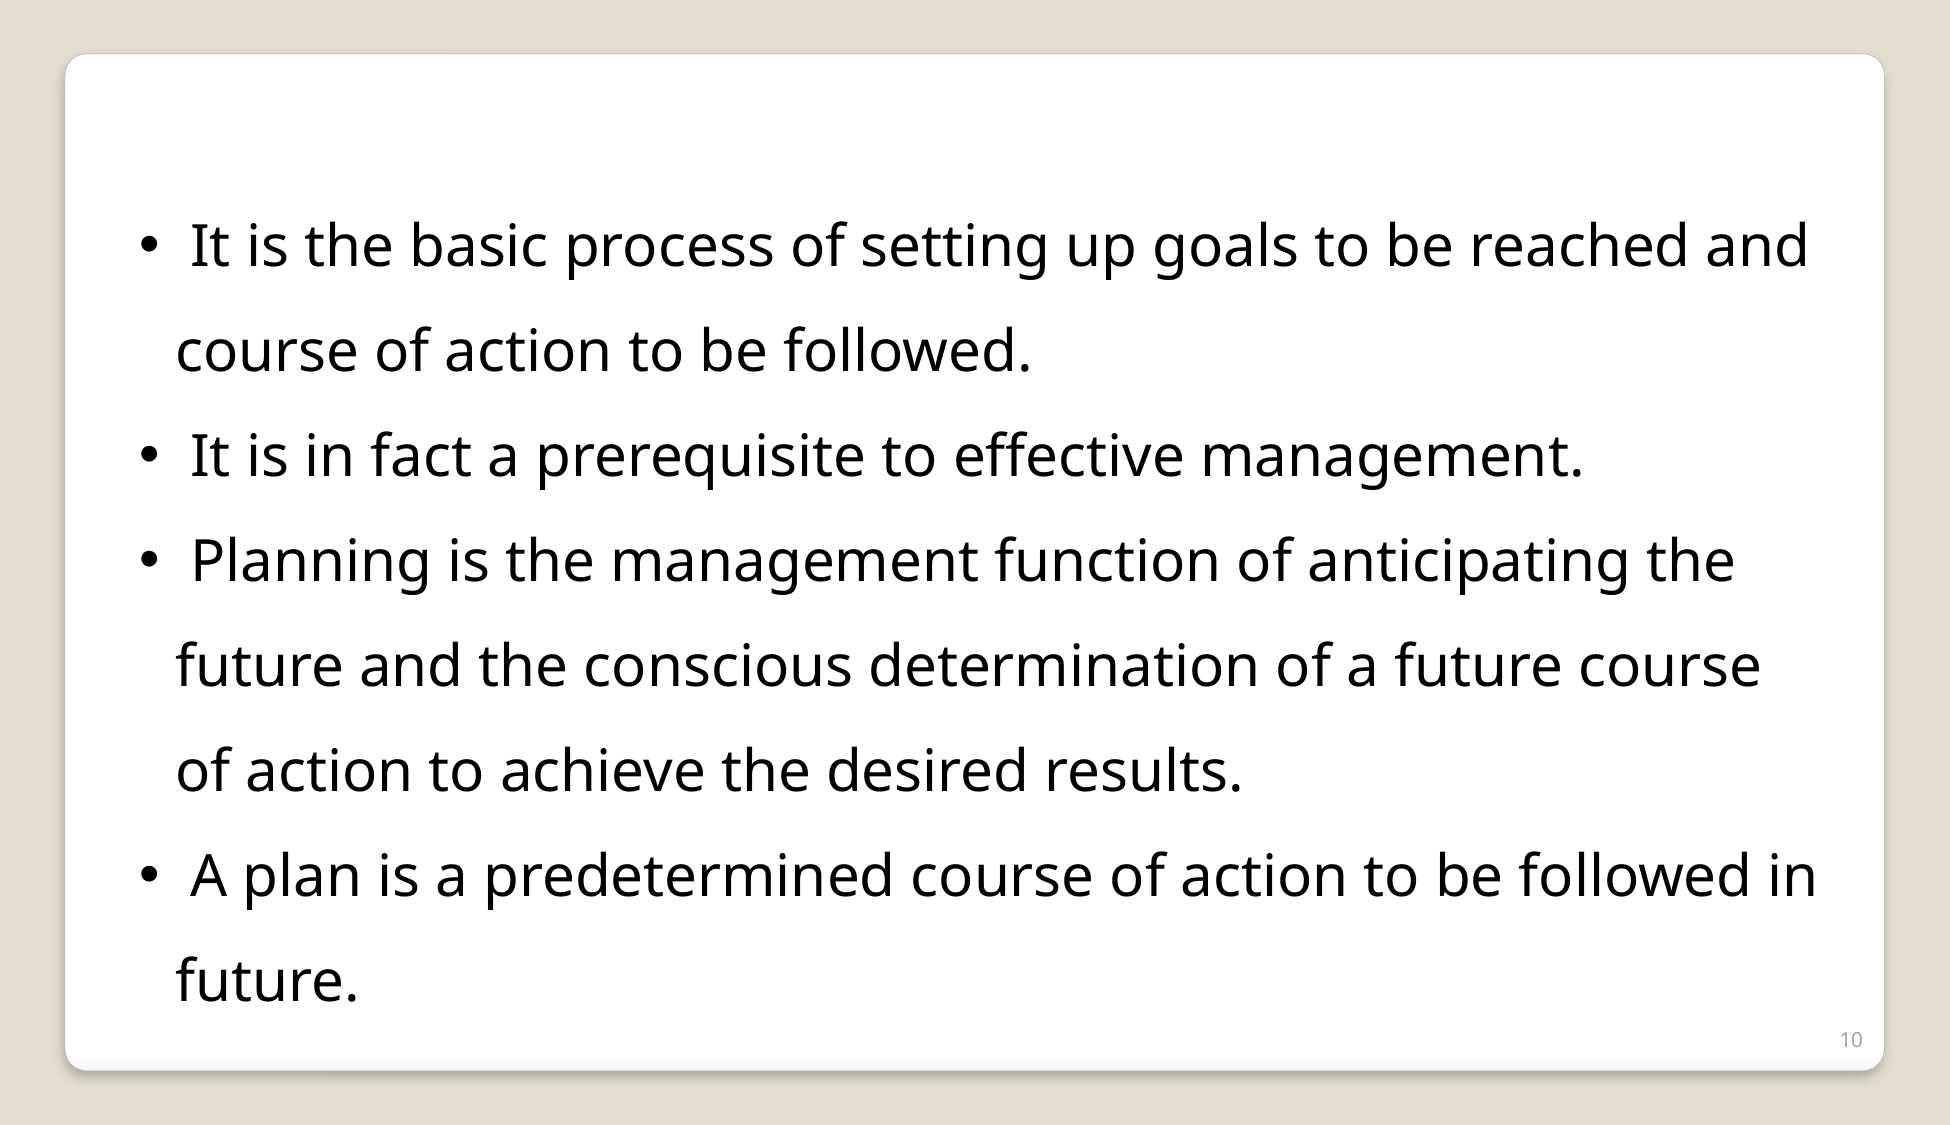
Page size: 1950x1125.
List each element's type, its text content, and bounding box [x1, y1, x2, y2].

slide_number 10 [1838, 1002, 1878, 1063]
text_box It is the basic process of setting up goals to be reached and course of action to be followed. It is in fact a prerequisite to effective management. Planning is the management function of anticipating the future and the conscious determination of a future course of action to achieve the desired results. A plan is a predetermined course of action to be followed in future. [124, 166, 1838, 1125]
